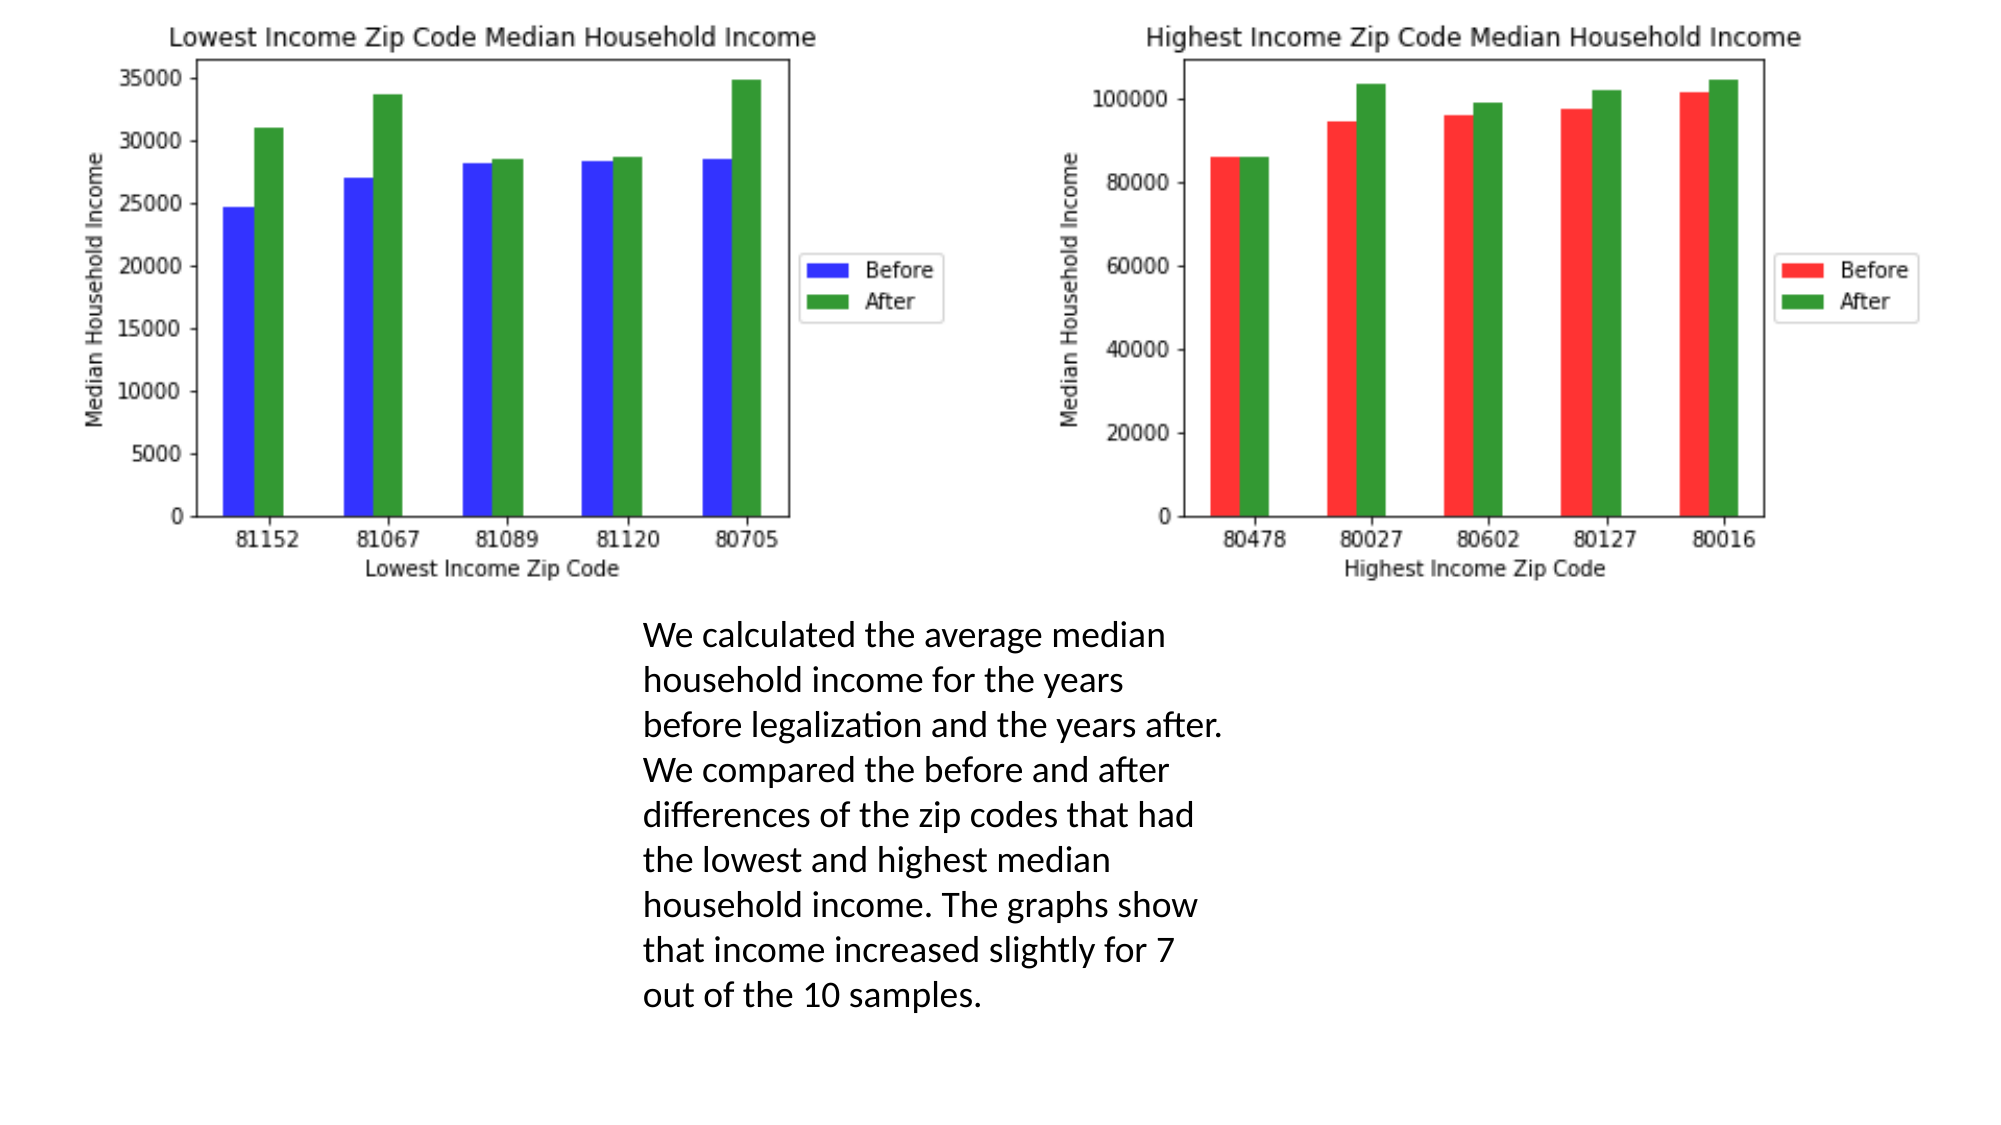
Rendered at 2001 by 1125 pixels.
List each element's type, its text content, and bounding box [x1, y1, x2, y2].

picture [1040, 3, 1941, 604]
text_box We calculated the average median household income for the years before legalization and the years after. We compared the before and after differences of the zip codes that had the lowest and highest median household income. The graphs show that income increased slightly for 7 out of the 10 samples. [628, 603, 1247, 1023]
picture [65, 3, 966, 604]
